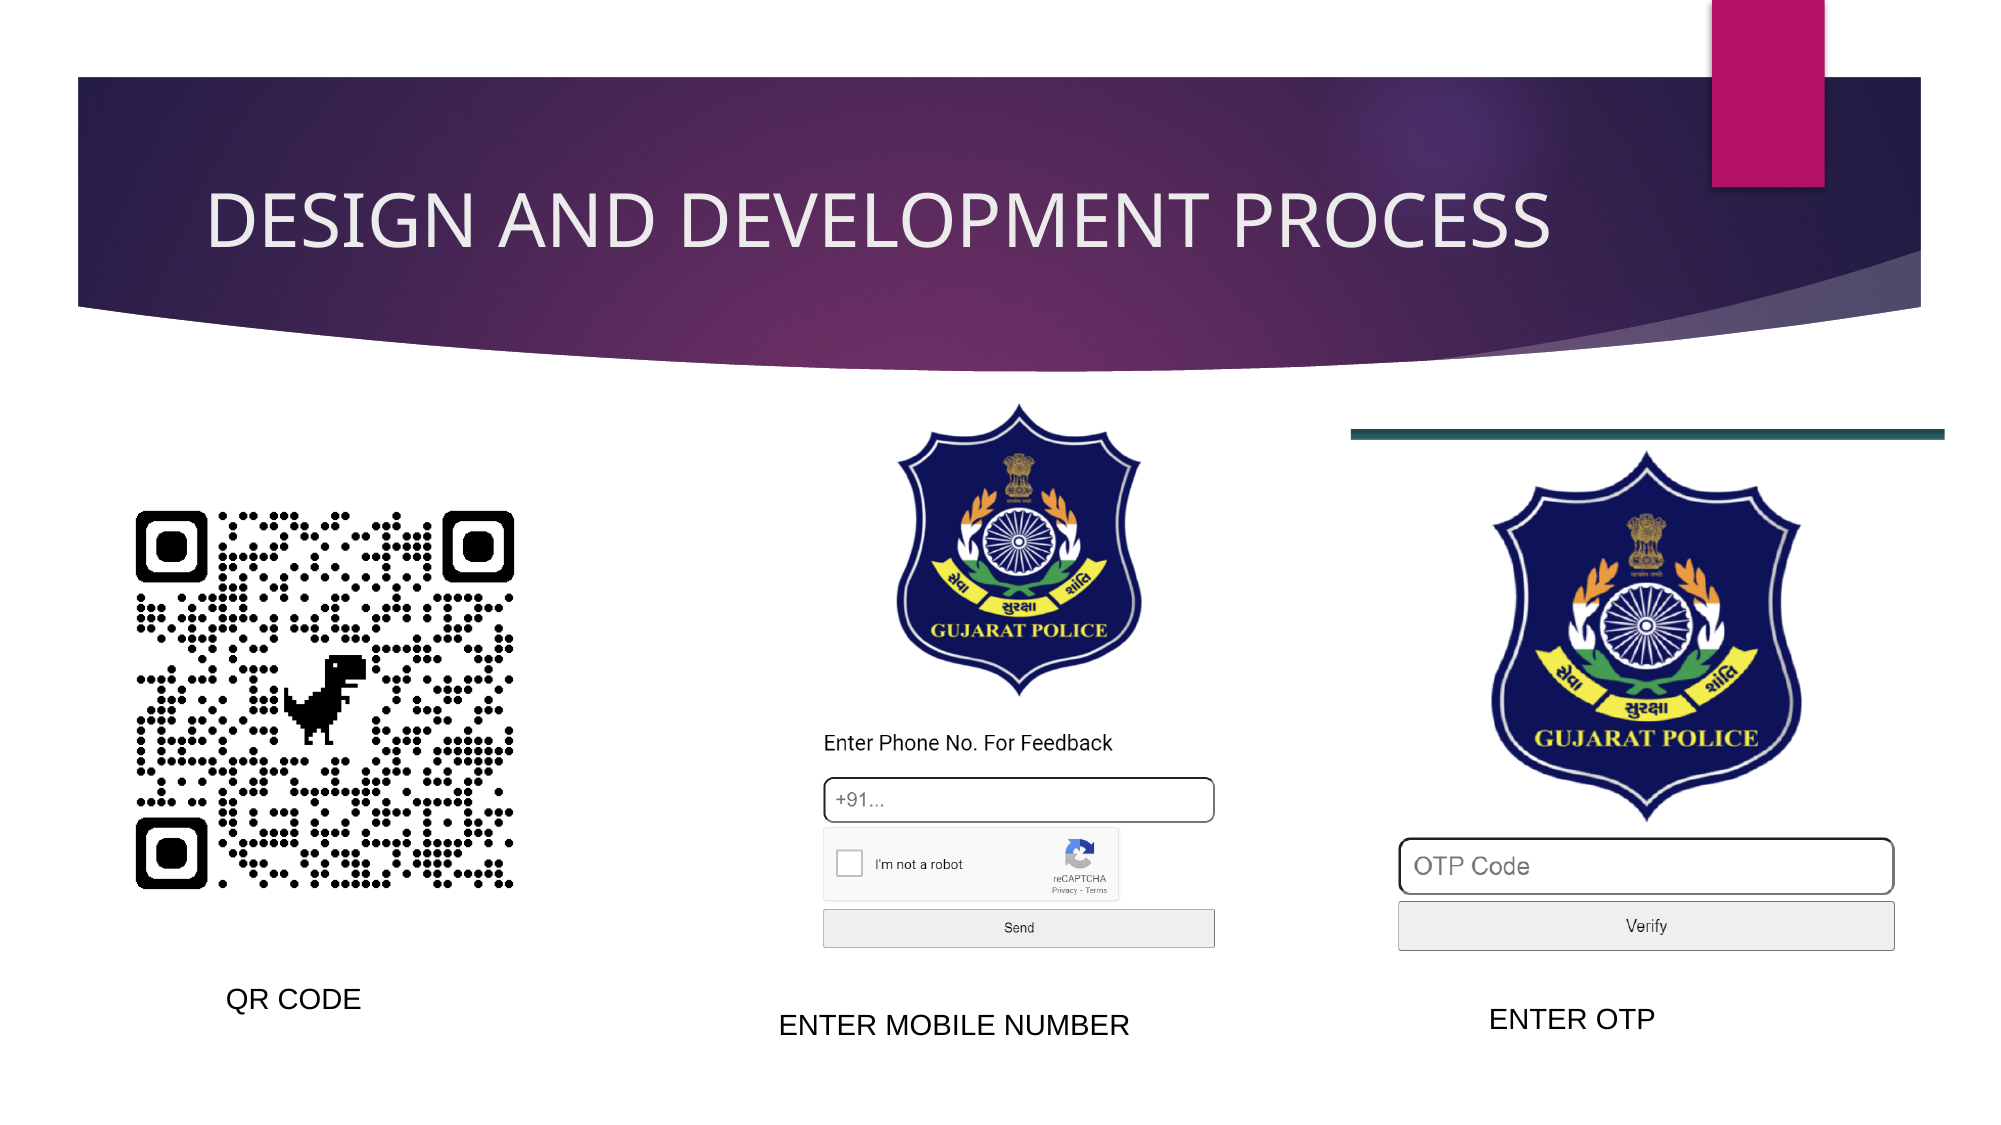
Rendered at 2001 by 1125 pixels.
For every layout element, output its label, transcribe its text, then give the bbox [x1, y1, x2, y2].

title DESIGN AND DEVELOPMENT PROCESS [189, 159, 1627, 276]
text_box ENTER MOBILE NUMBER [763, 998, 1173, 1049]
picture [677, 395, 1945, 1010]
picture [95, 470, 556, 930]
picture [79, 78, 1920, 371]
text_box ENTER OTP [1474, 1019, 1831, 1043]
text_box QR CODE [211, 973, 473, 1023]
